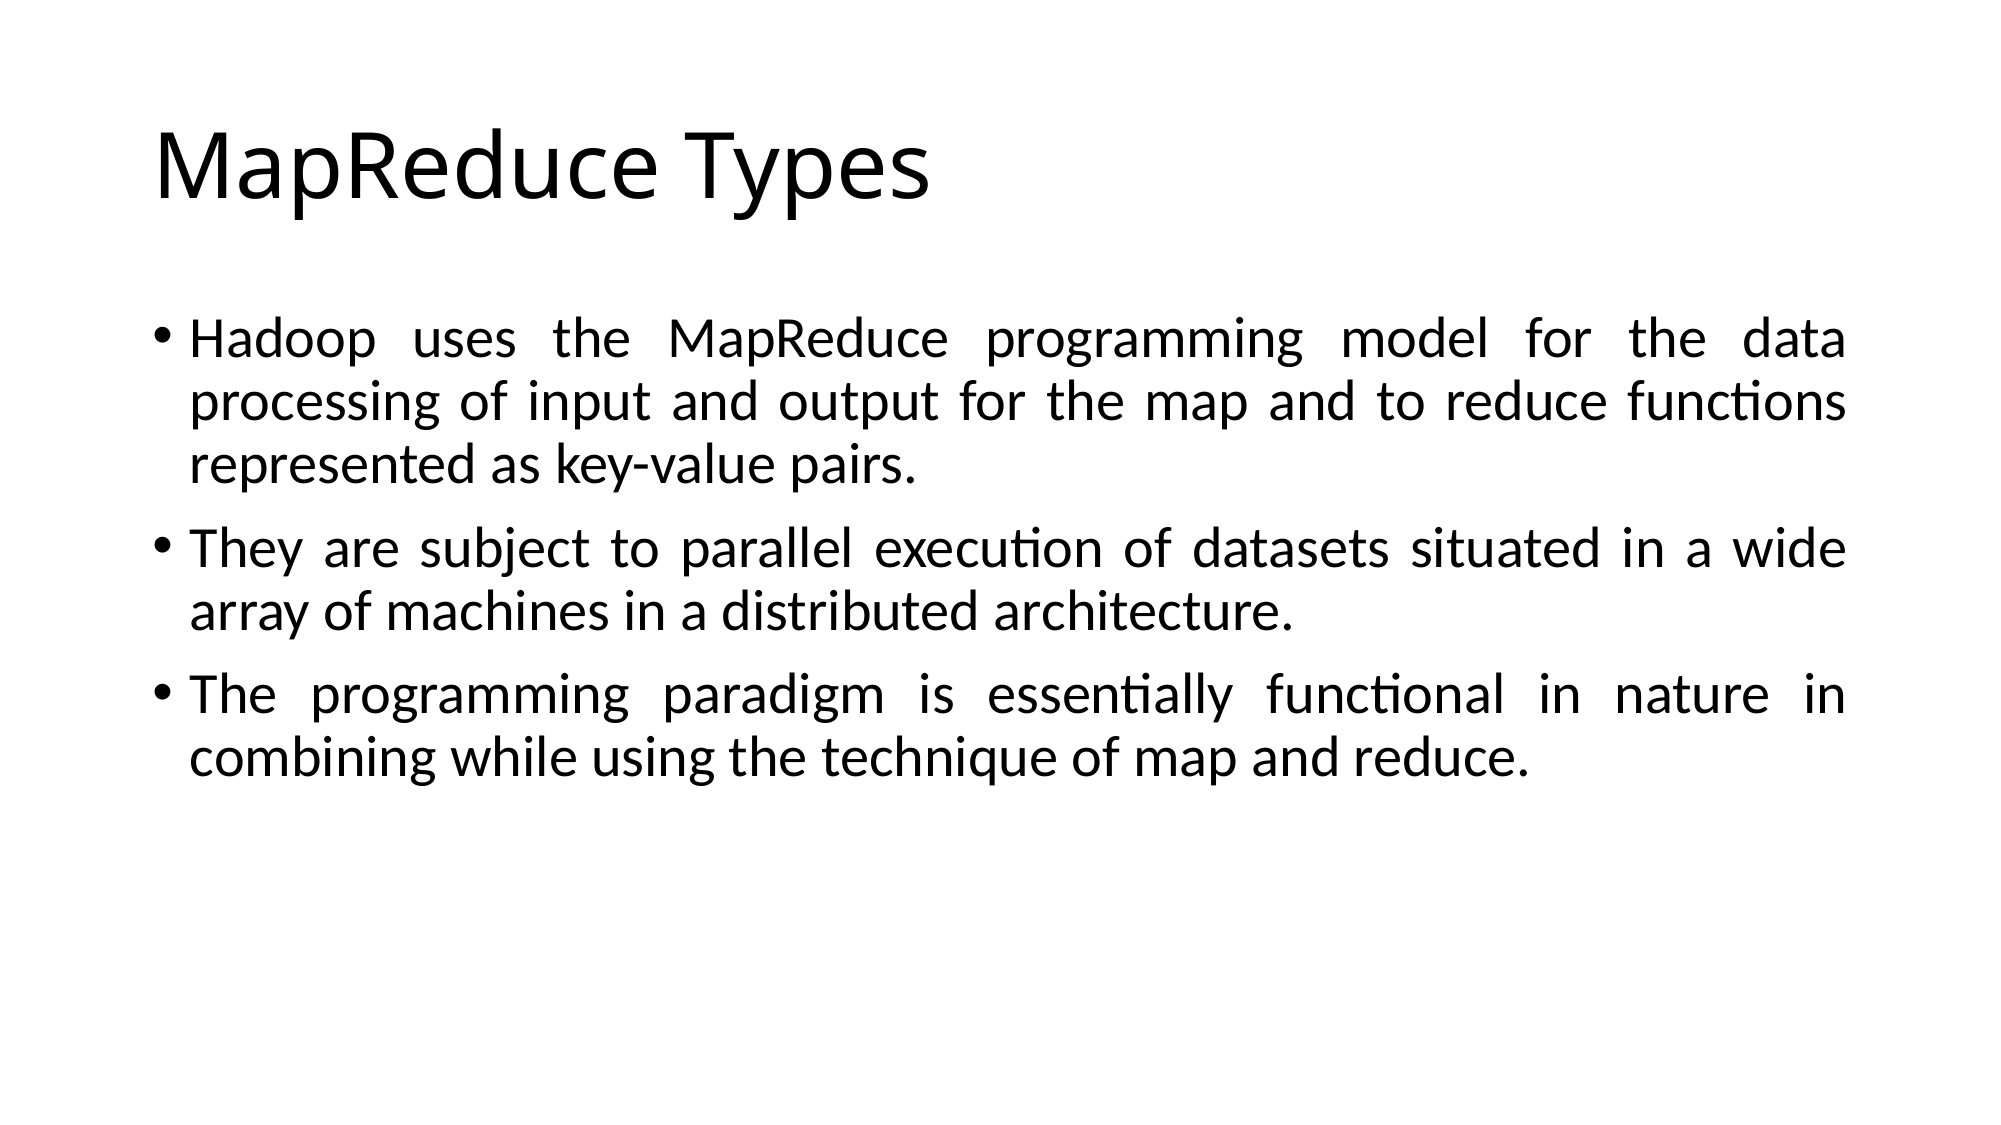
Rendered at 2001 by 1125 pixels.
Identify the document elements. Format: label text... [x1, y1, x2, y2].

title MapReduce Types [137, 59, 1863, 278]
list Hadoop uses the MapReduce programming model for the data processing of input and output for the map and to reduce functions represented as key-value pairs. They are subject to parallel execution of datasets situated in a wide array of machines in a distributed architecture. The programming paradigm is essentially functional in nature in combining while using the technique of map and reduce. [137, 299, 1863, 1014]
